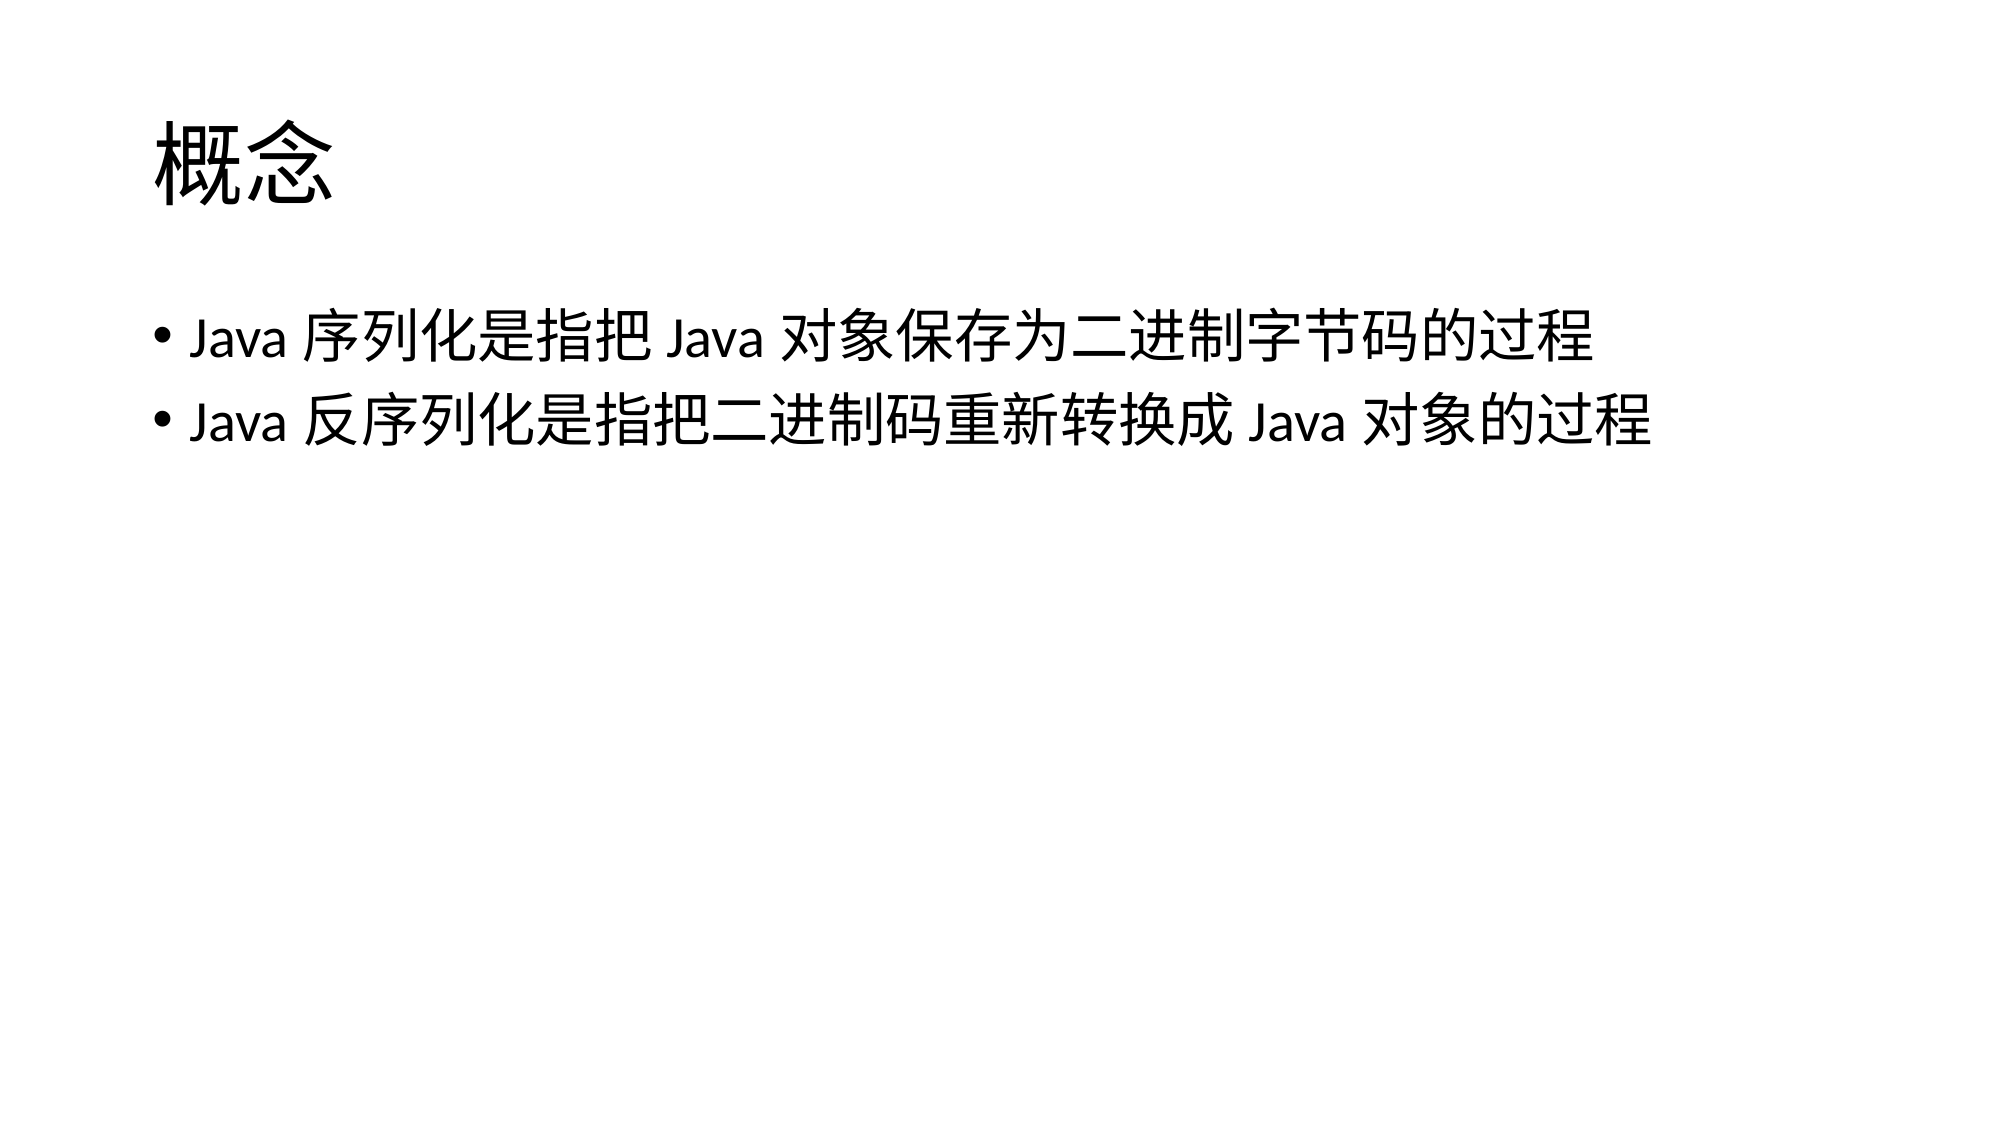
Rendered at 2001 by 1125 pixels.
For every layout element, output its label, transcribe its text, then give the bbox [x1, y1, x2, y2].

title 概念 [137, 59, 1863, 278]
list Java序列化是指把Java对象保存为二进制字节码的过程 Java反序列化是指把二进制码重新转换成Java对象的过程 [137, 299, 1863, 1014]
